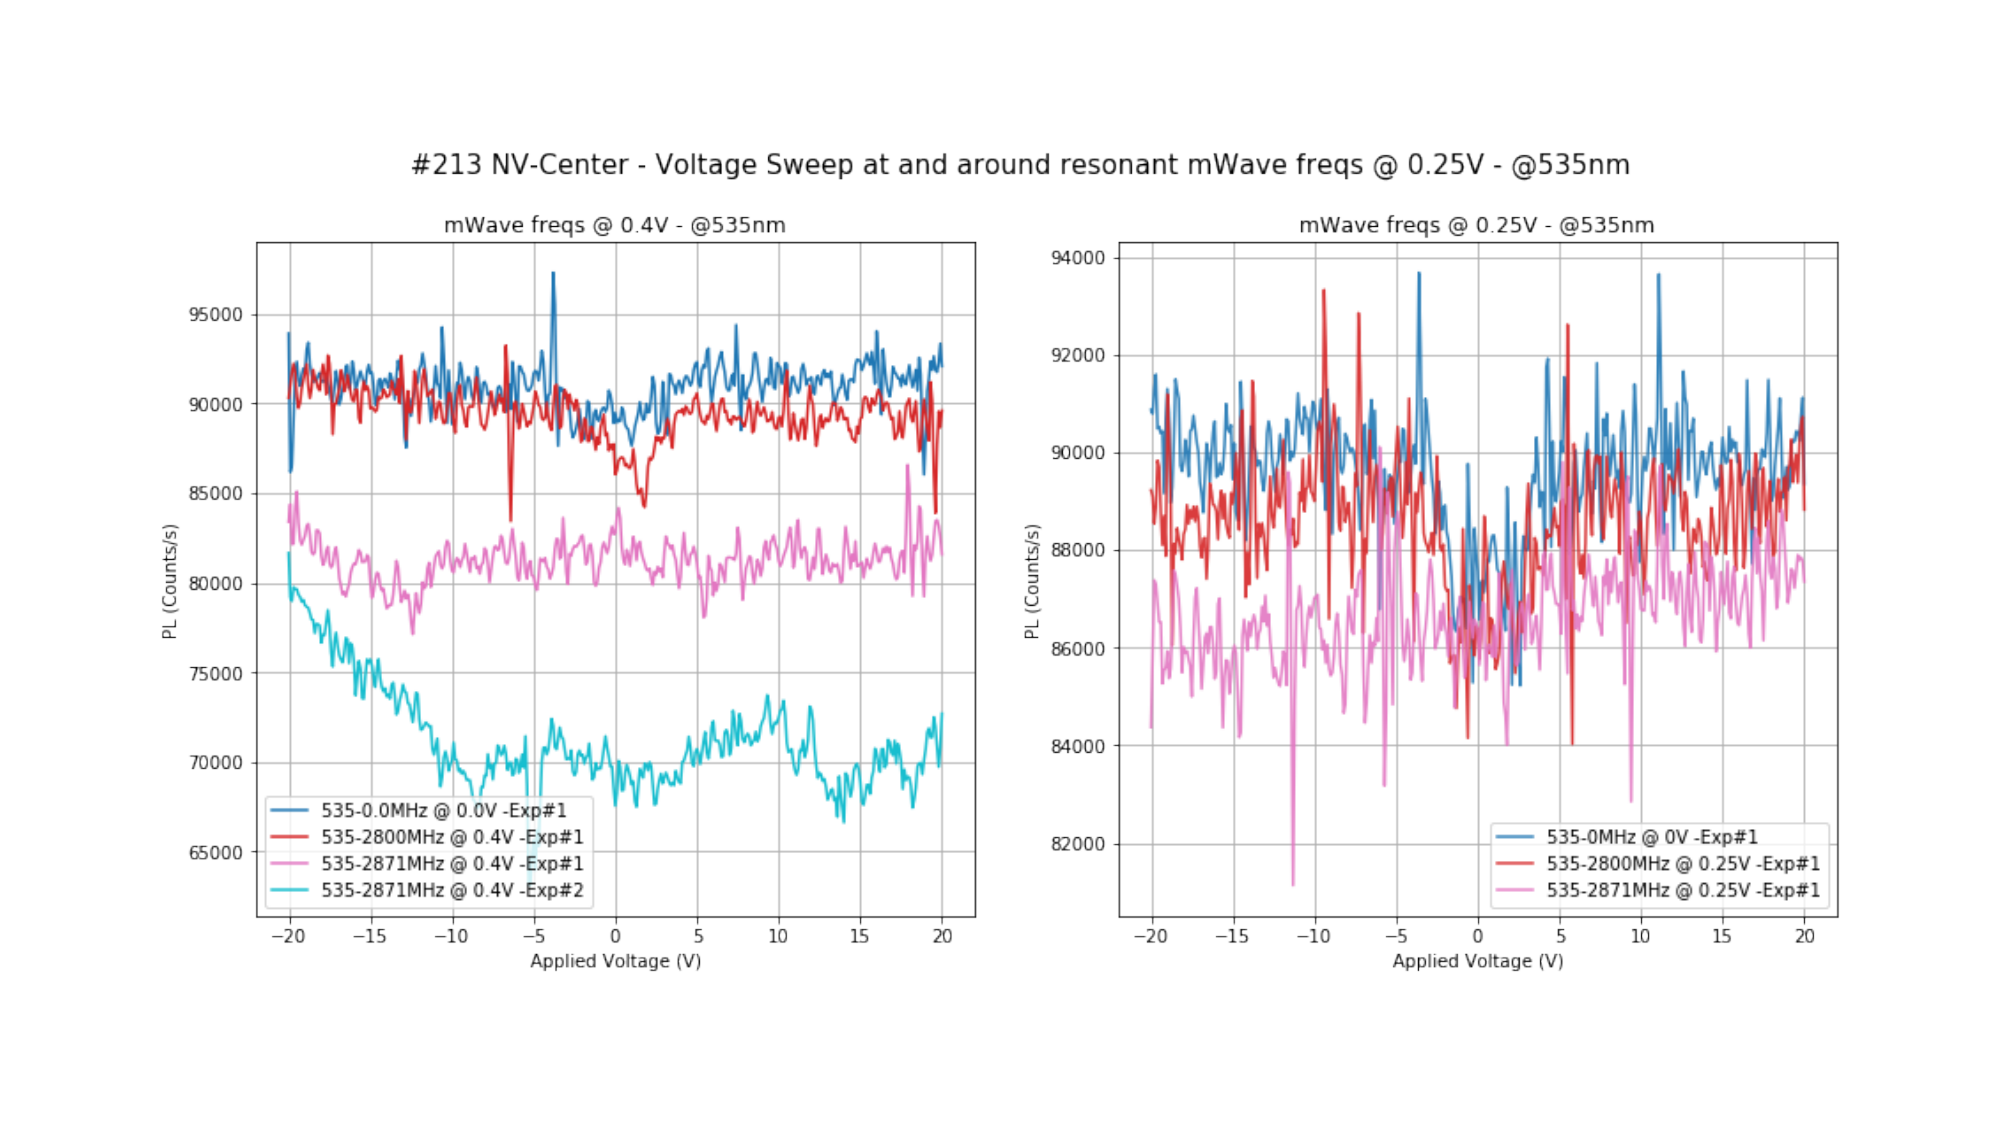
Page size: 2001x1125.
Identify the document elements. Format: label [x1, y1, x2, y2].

picture [150, 141, 1850, 984]
